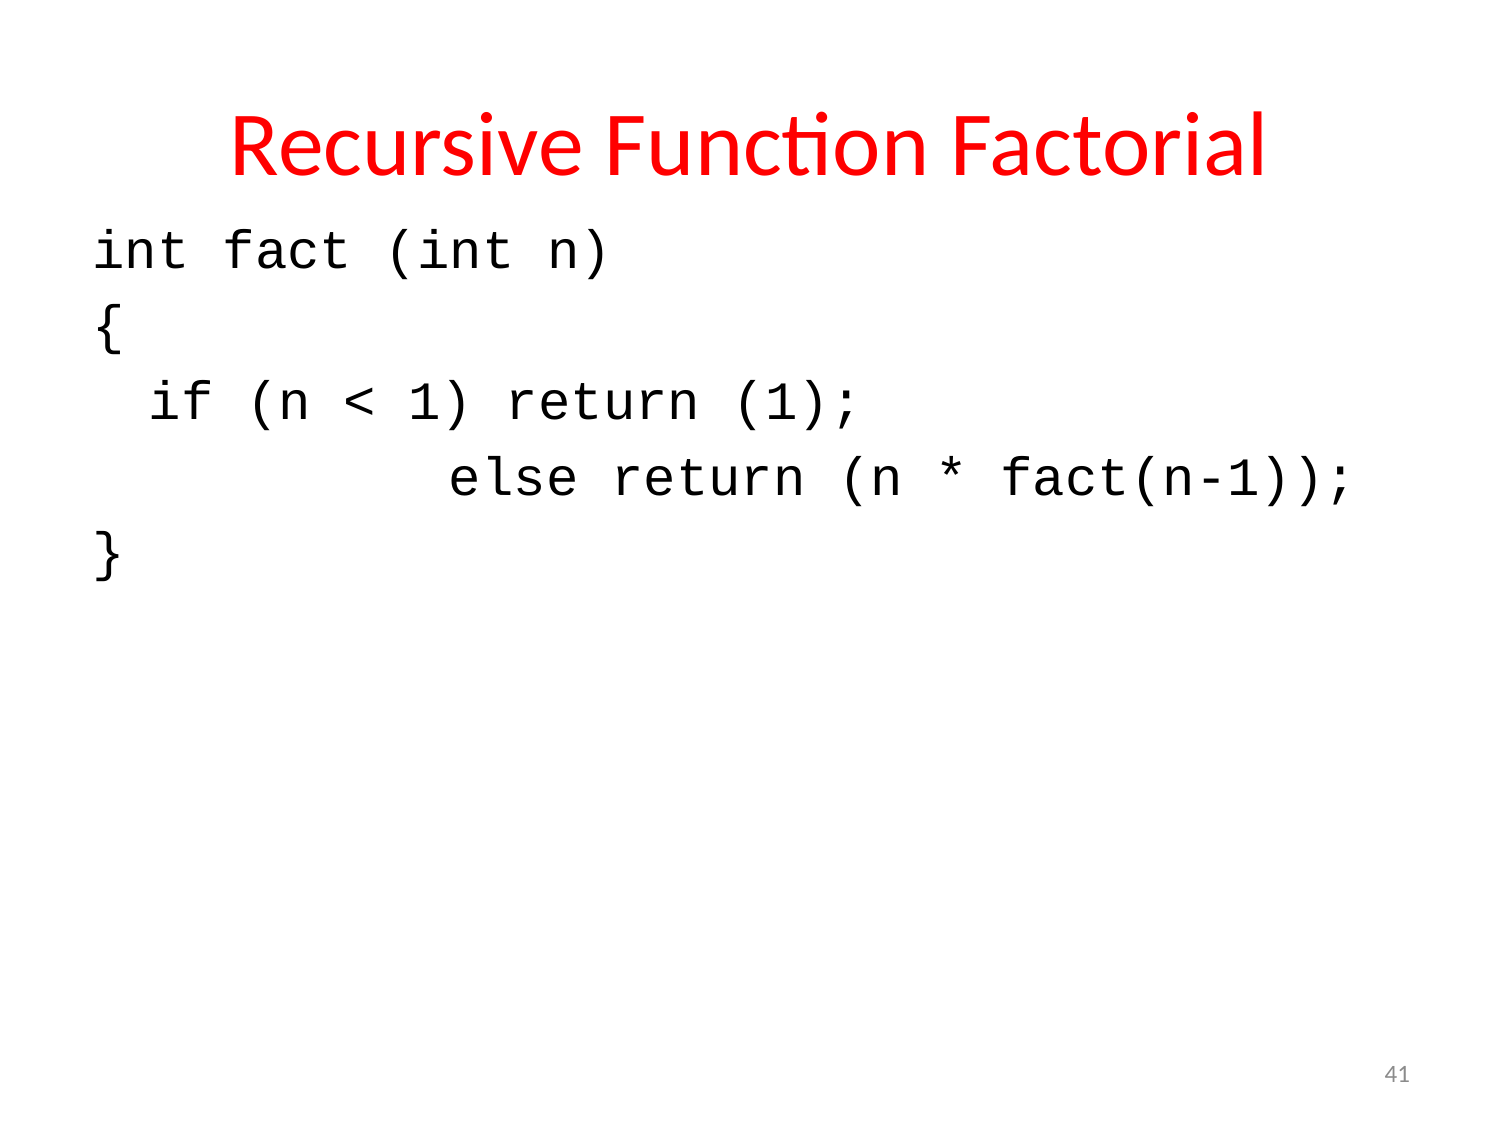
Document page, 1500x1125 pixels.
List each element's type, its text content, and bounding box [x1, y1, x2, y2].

slide_number 41 [1074, 1042, 1425, 1103]
list int fact (int n) { if (n < 1) return (1); else return (n * fact(n-1)); } [77, 206, 1442, 1031]
title Recursive Function Factorial [75, 45, 1425, 233]
